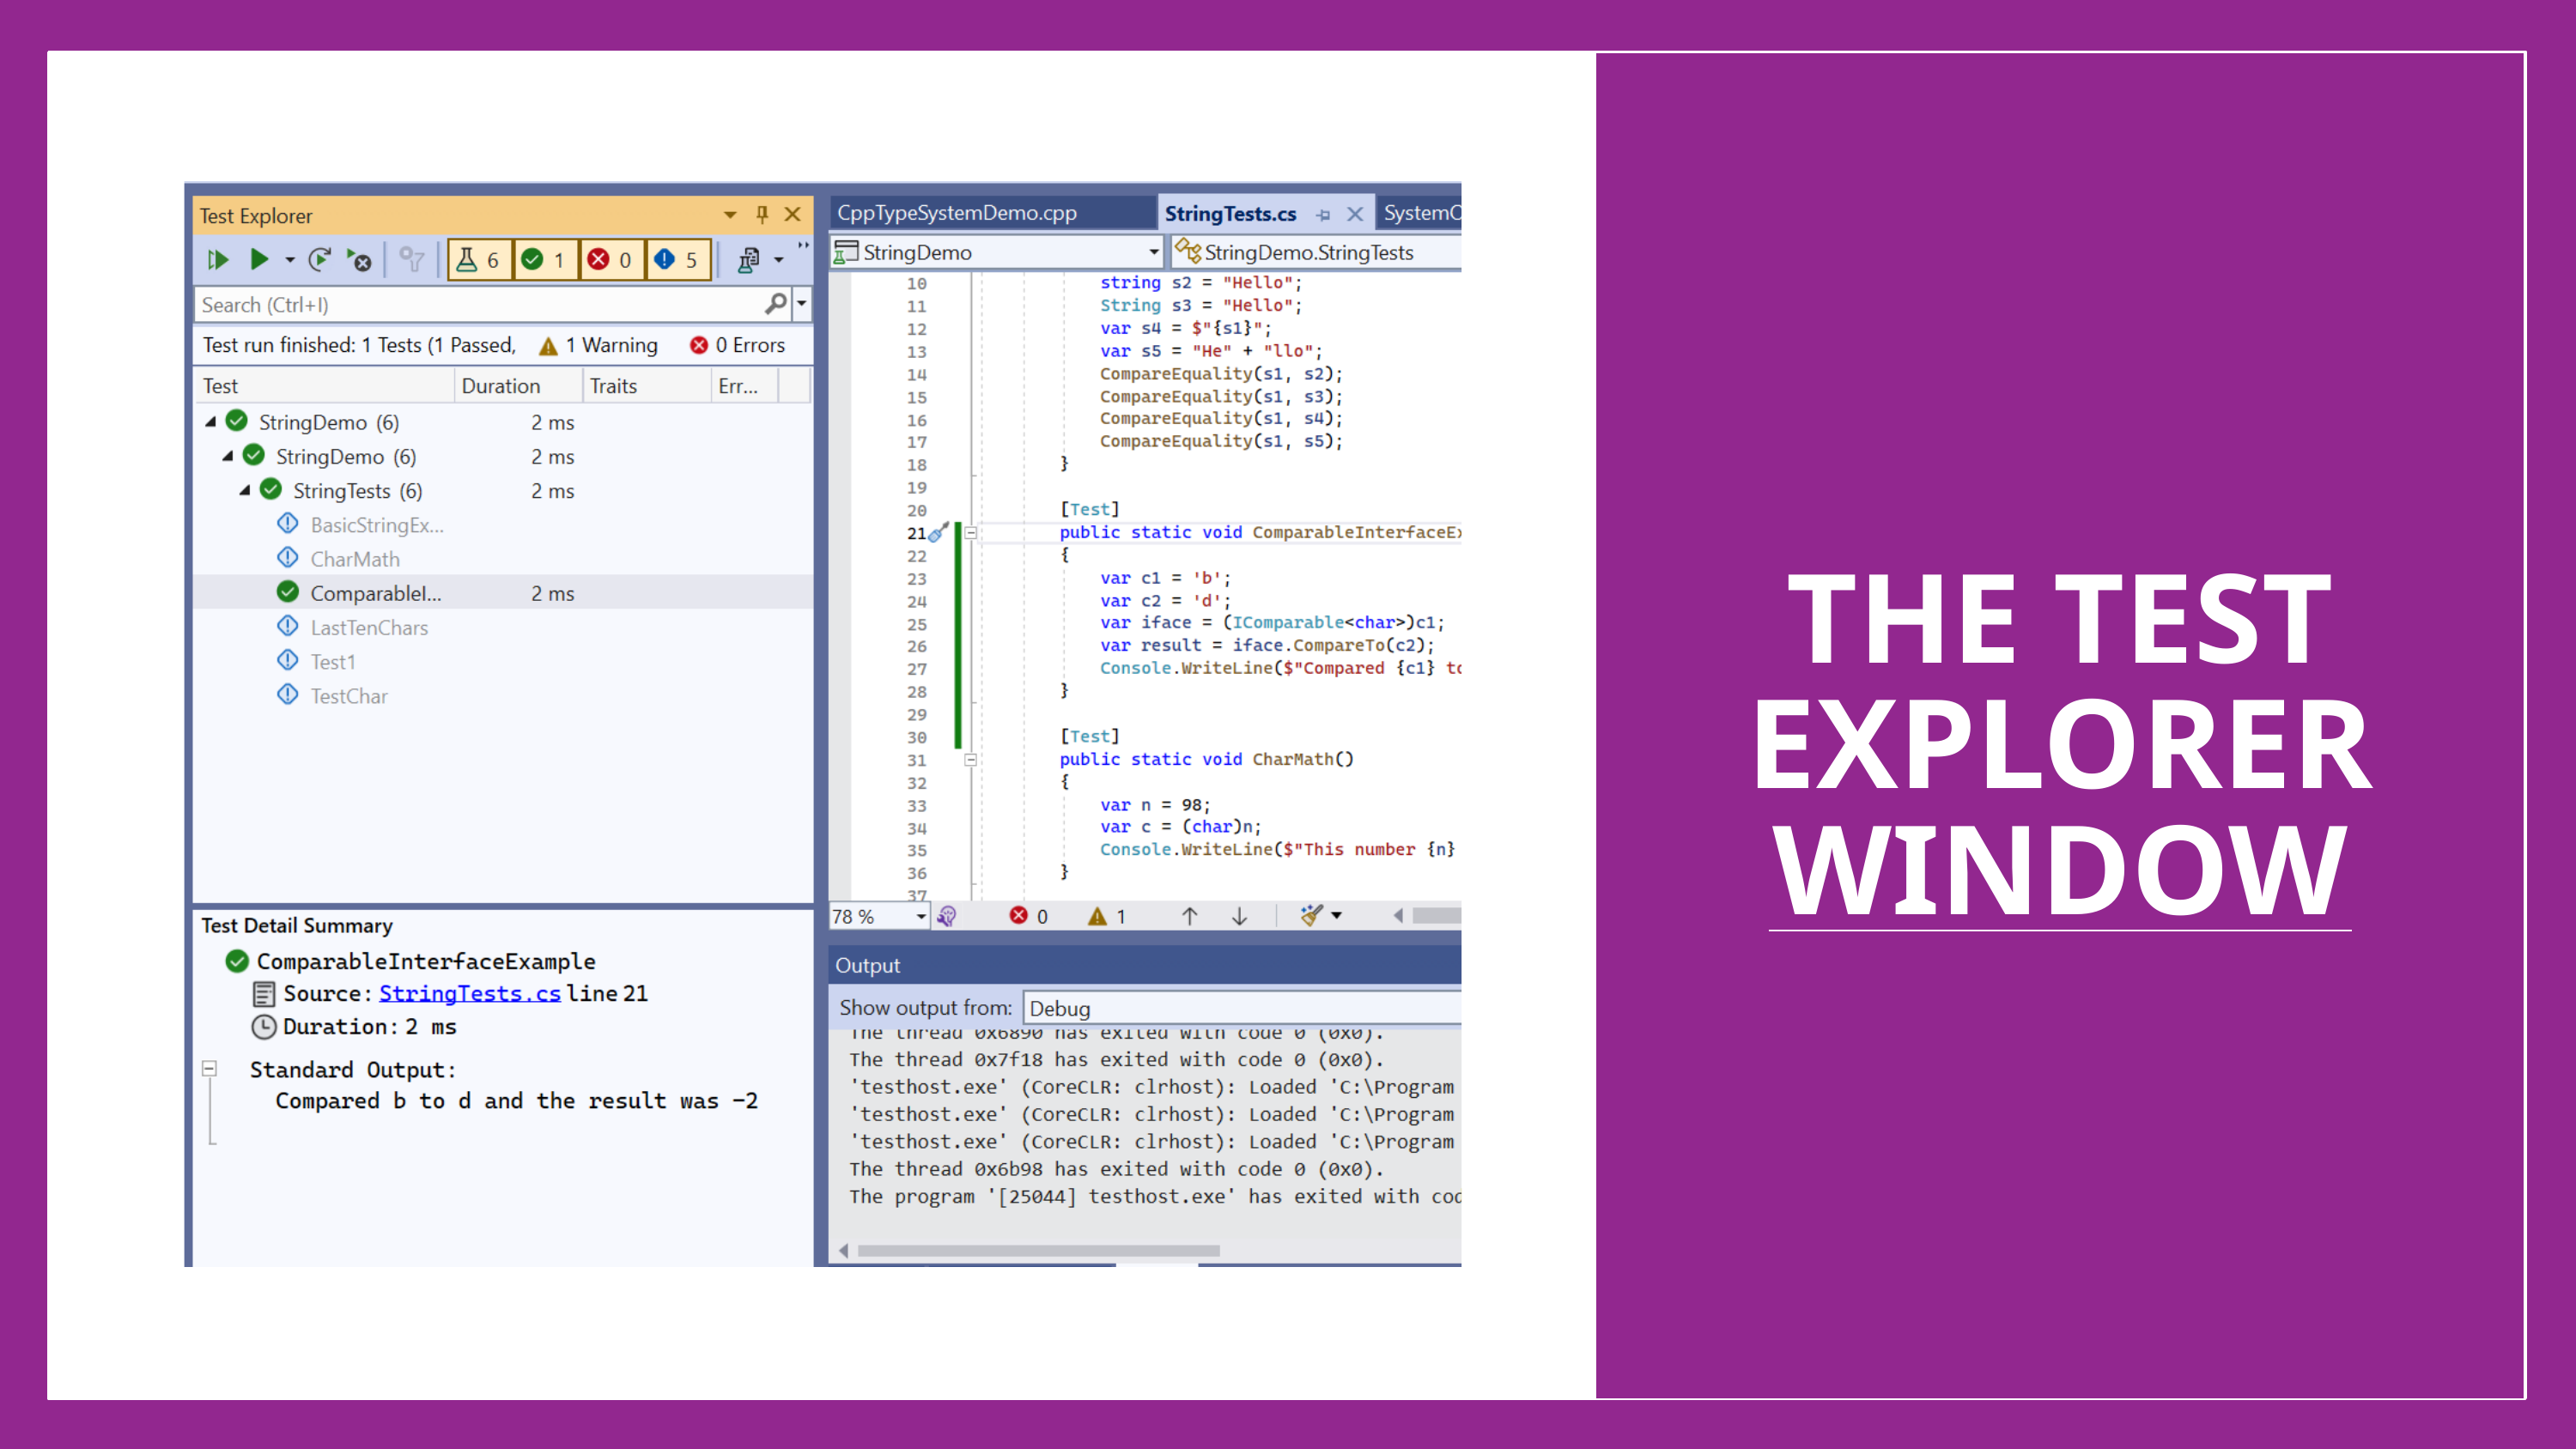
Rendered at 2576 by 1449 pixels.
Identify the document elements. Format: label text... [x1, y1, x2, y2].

text_box [47, 51, 2527, 1401]
title The Test Explorer Window [1731, 181, 2390, 947]
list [184, 180, 1462, 1268]
